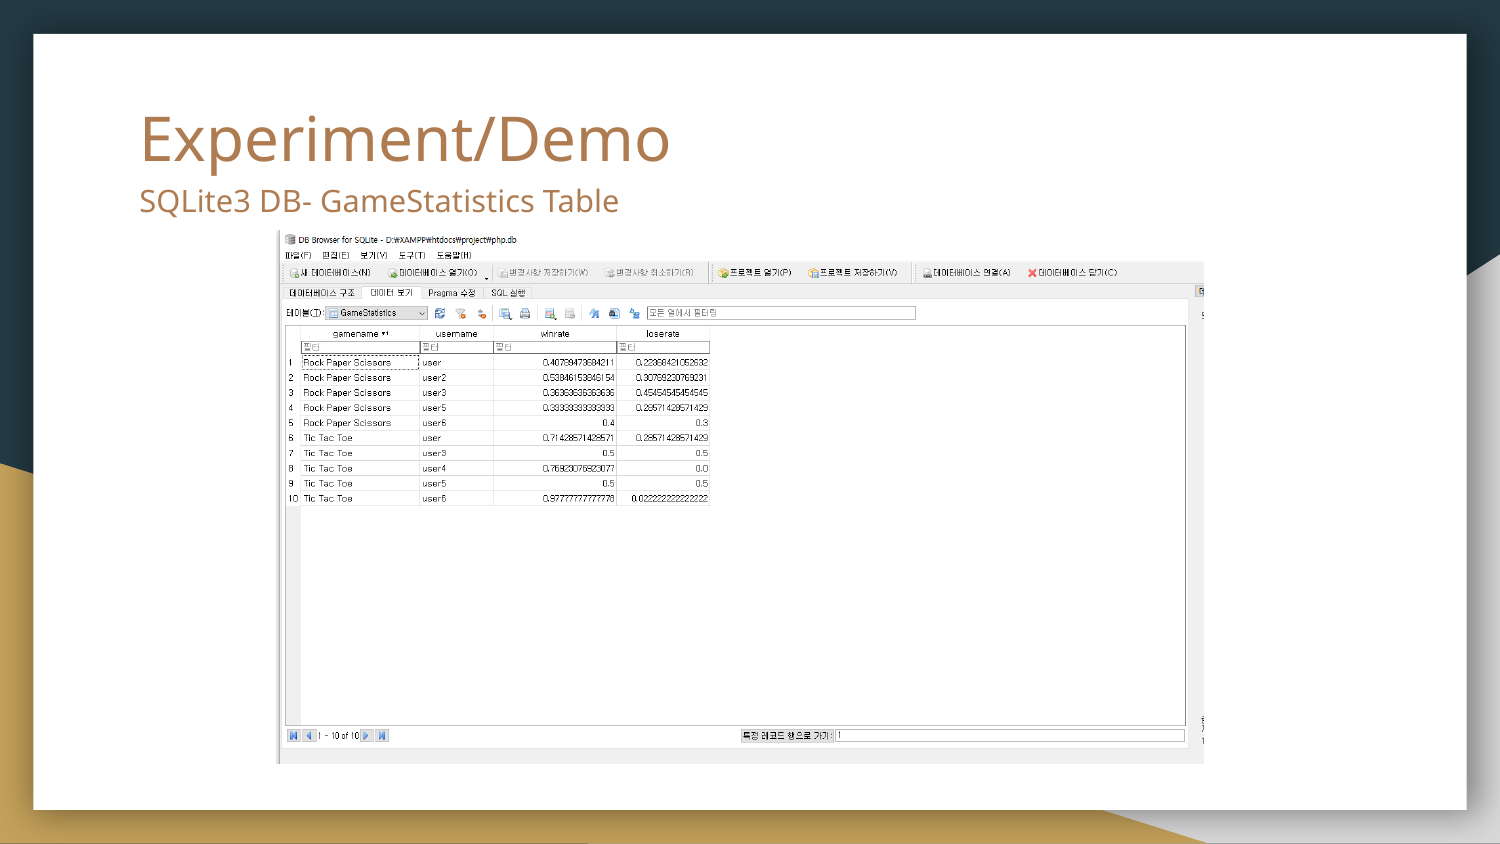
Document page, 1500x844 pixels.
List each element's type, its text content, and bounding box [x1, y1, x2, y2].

picture [276, 230, 1204, 764]
title Experiment/Demo SQLite3 DB- GameStatistics Table [124, 80, 1356, 237]
